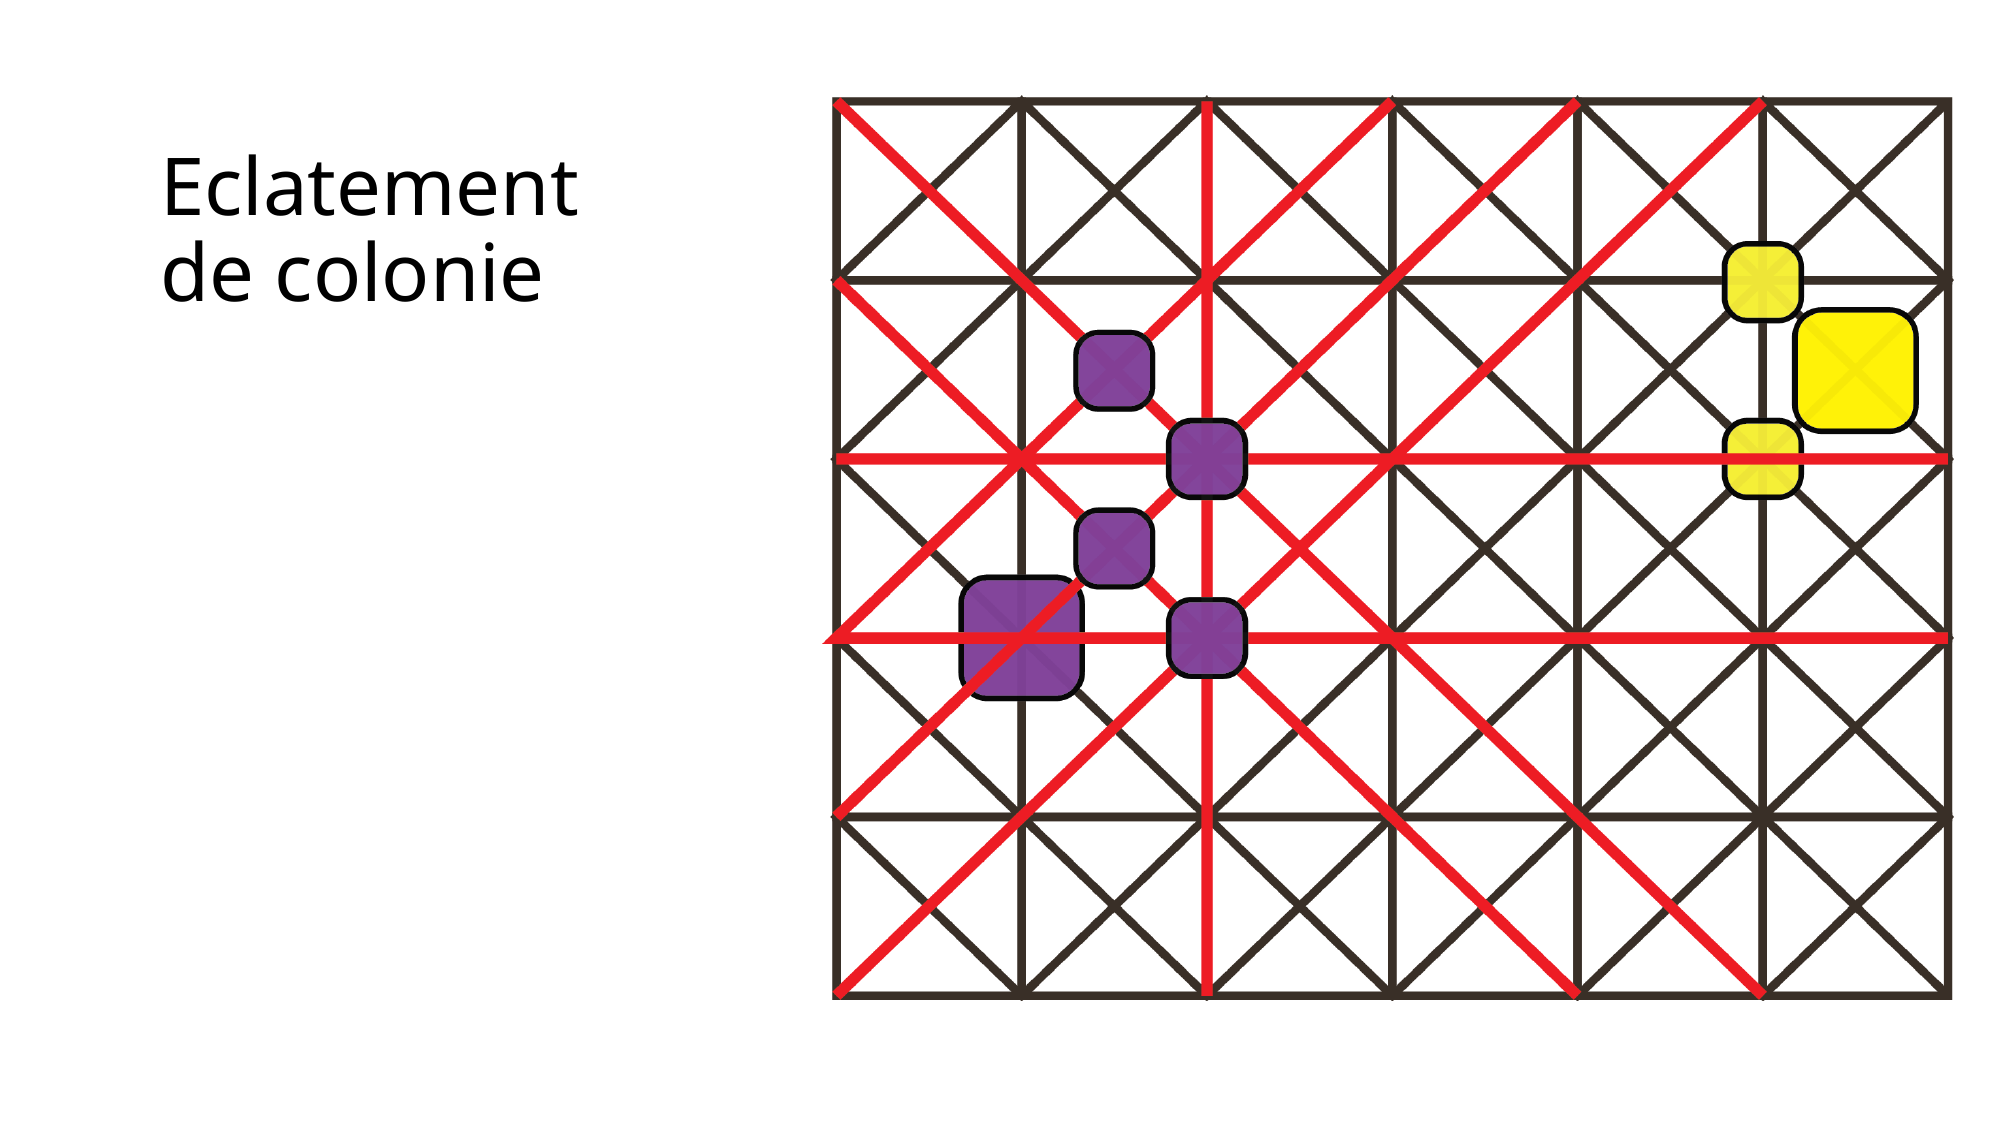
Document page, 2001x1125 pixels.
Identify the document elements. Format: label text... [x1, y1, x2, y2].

picture [822, 95, 1954, 1001]
text_box Eclatement de colonie [145, 111, 643, 354]
